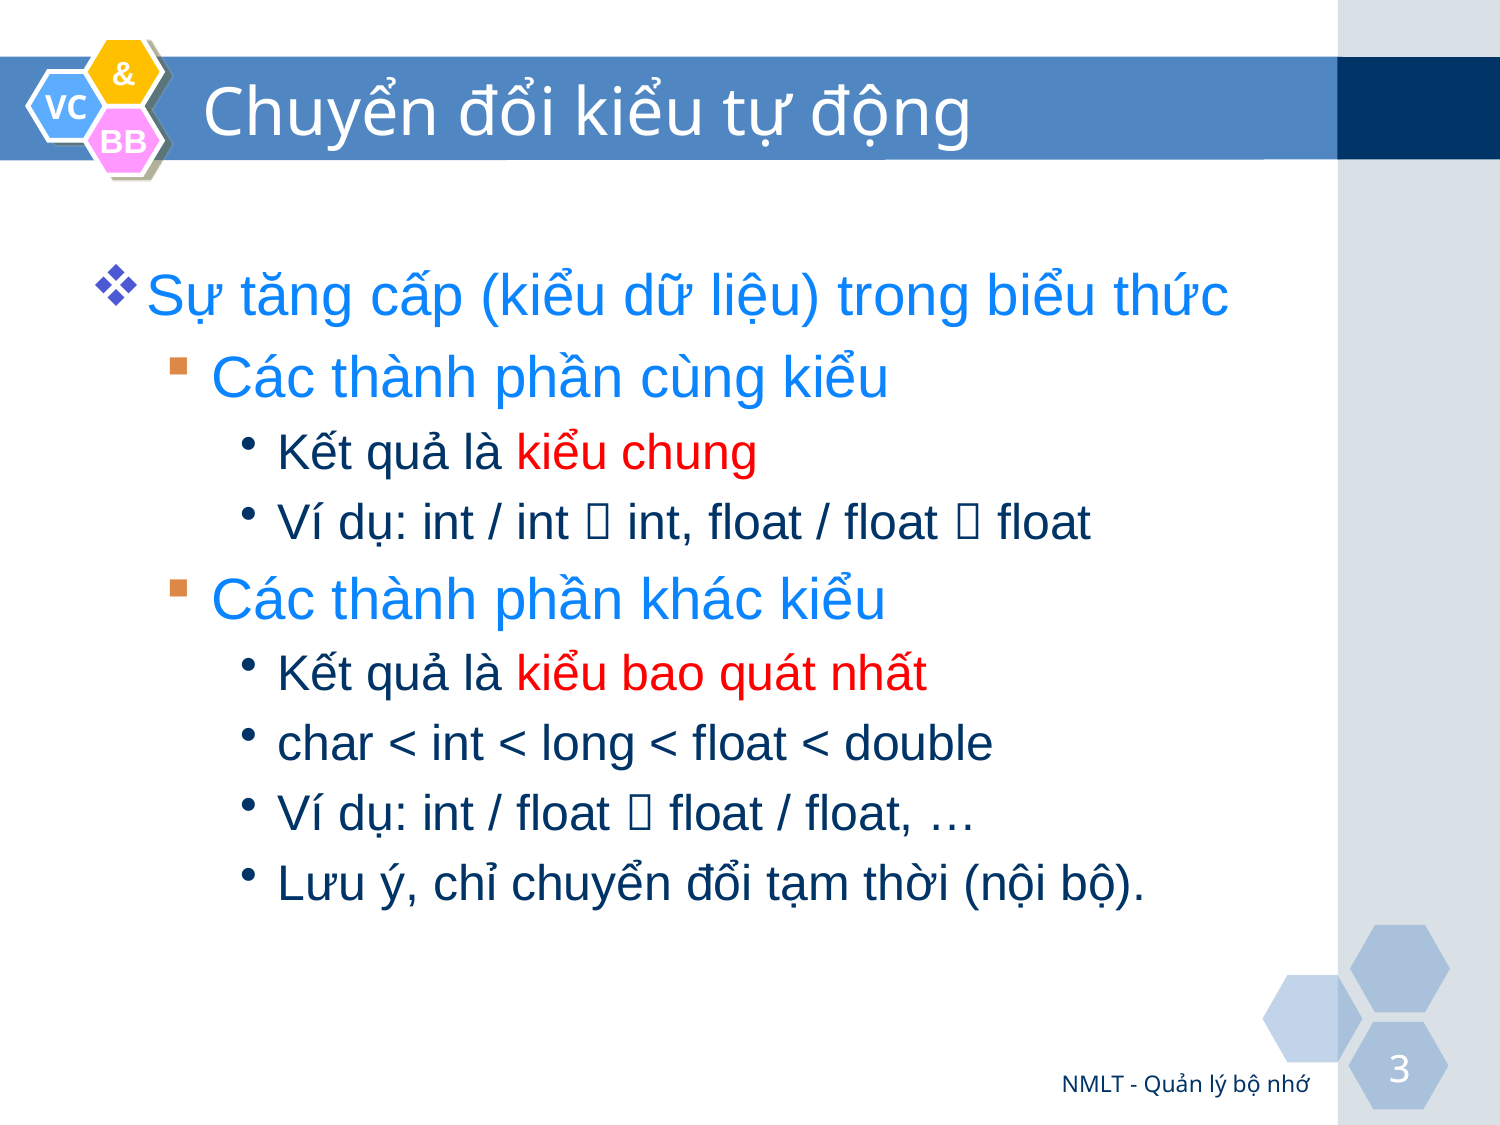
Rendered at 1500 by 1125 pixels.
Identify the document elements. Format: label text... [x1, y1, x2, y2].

footer NMLT - Quản lý bộ nhớ [849, 1062, 1326, 1101]
title Chuyển đổi kiểu tự động [187, 62, 1288, 156]
list Sự tăng cấp (kiểu dữ liệu) trong biểu thức Các thành phần cùng kiểu Kết quả là kiểu chung Ví dụ: int / int  int, float / float  float Các thành phần khác kiểu Kết quả là kiểu bao quát nhất char < int < long < float < double Ví dụ: int / float  float / float, … Lưu ý, chỉ chuyển đổi tạm thời (nội bộ). [74, 249, 1426, 1038]
